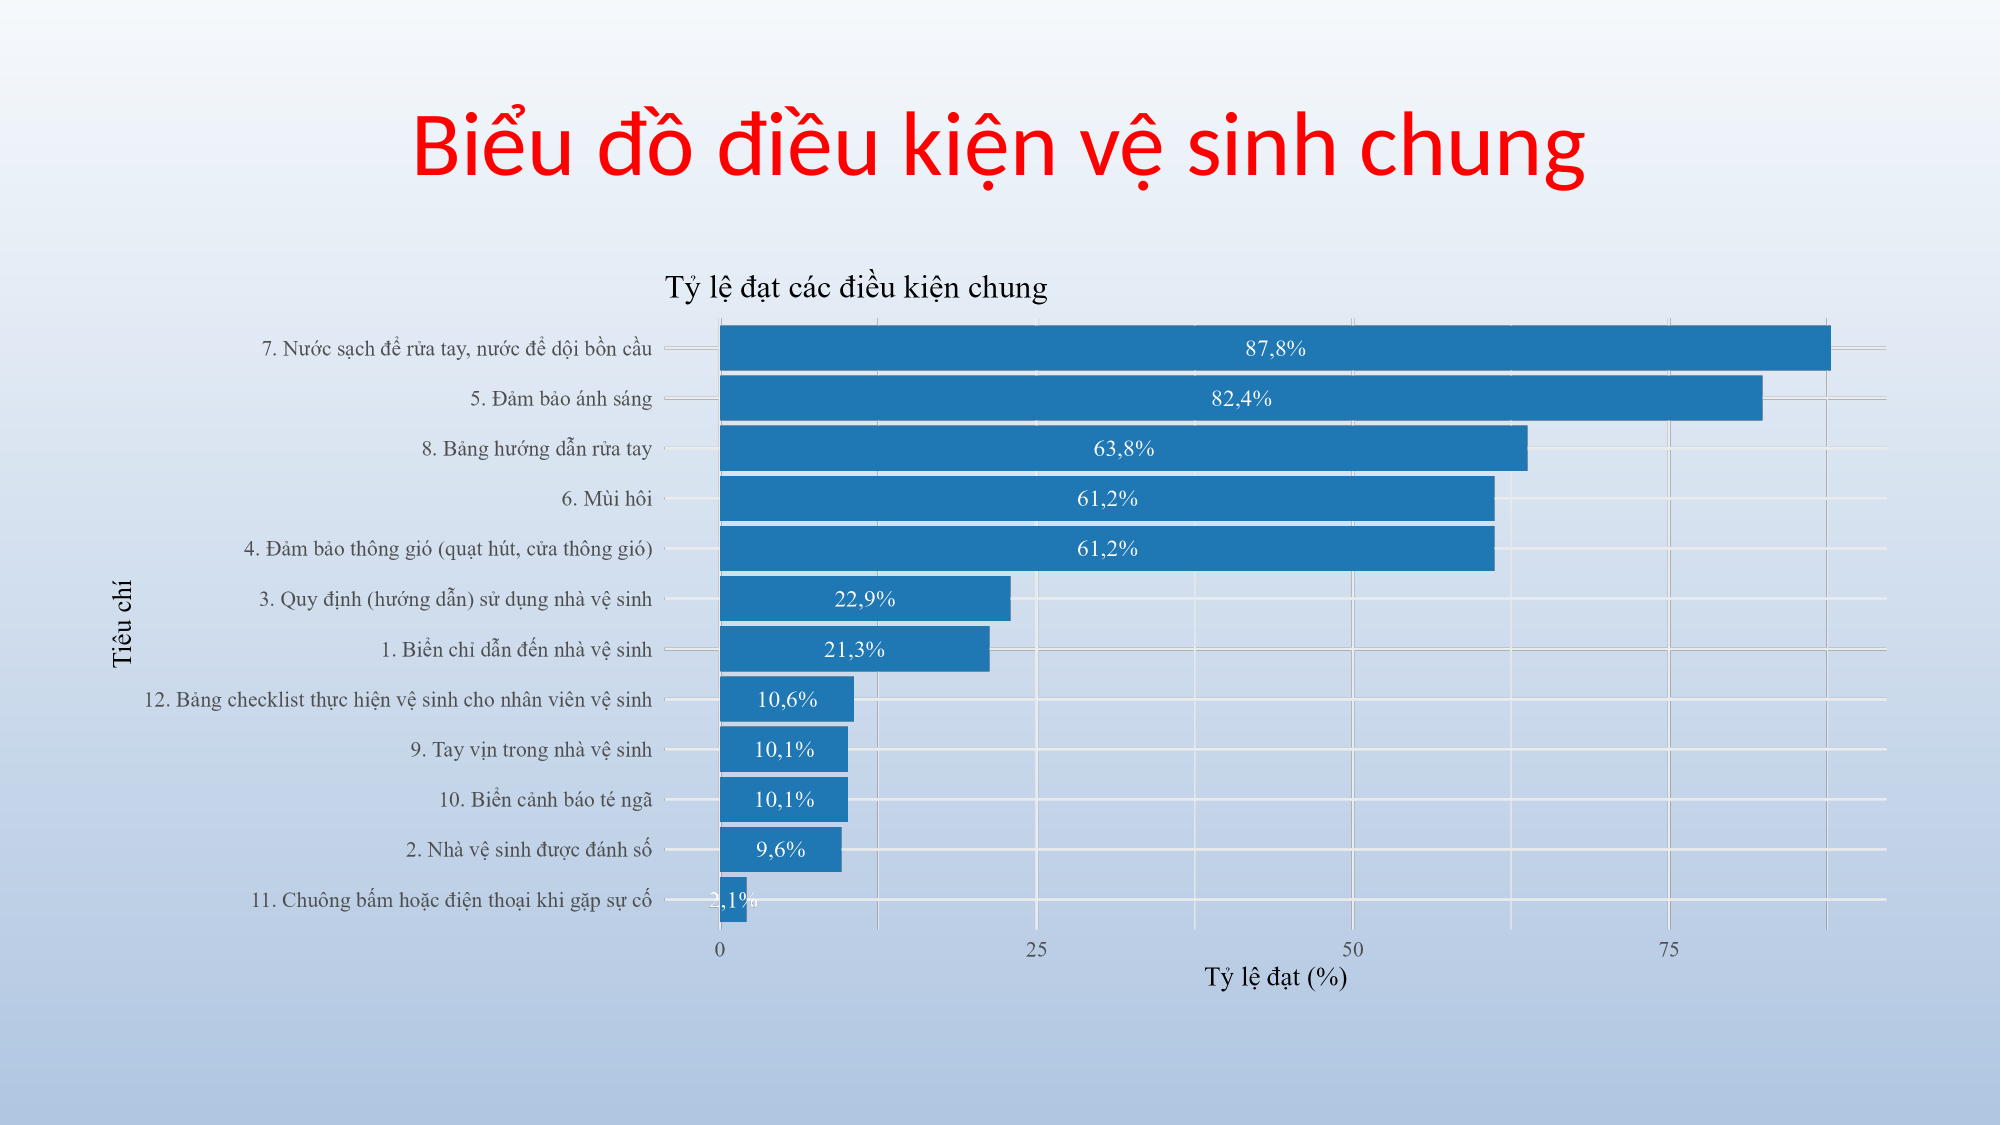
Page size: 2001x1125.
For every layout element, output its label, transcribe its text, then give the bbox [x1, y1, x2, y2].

title Biểu đồ điều kiện vệ sinh chung [99, 45, 1900, 233]
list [99, 262, 1901, 1006]
